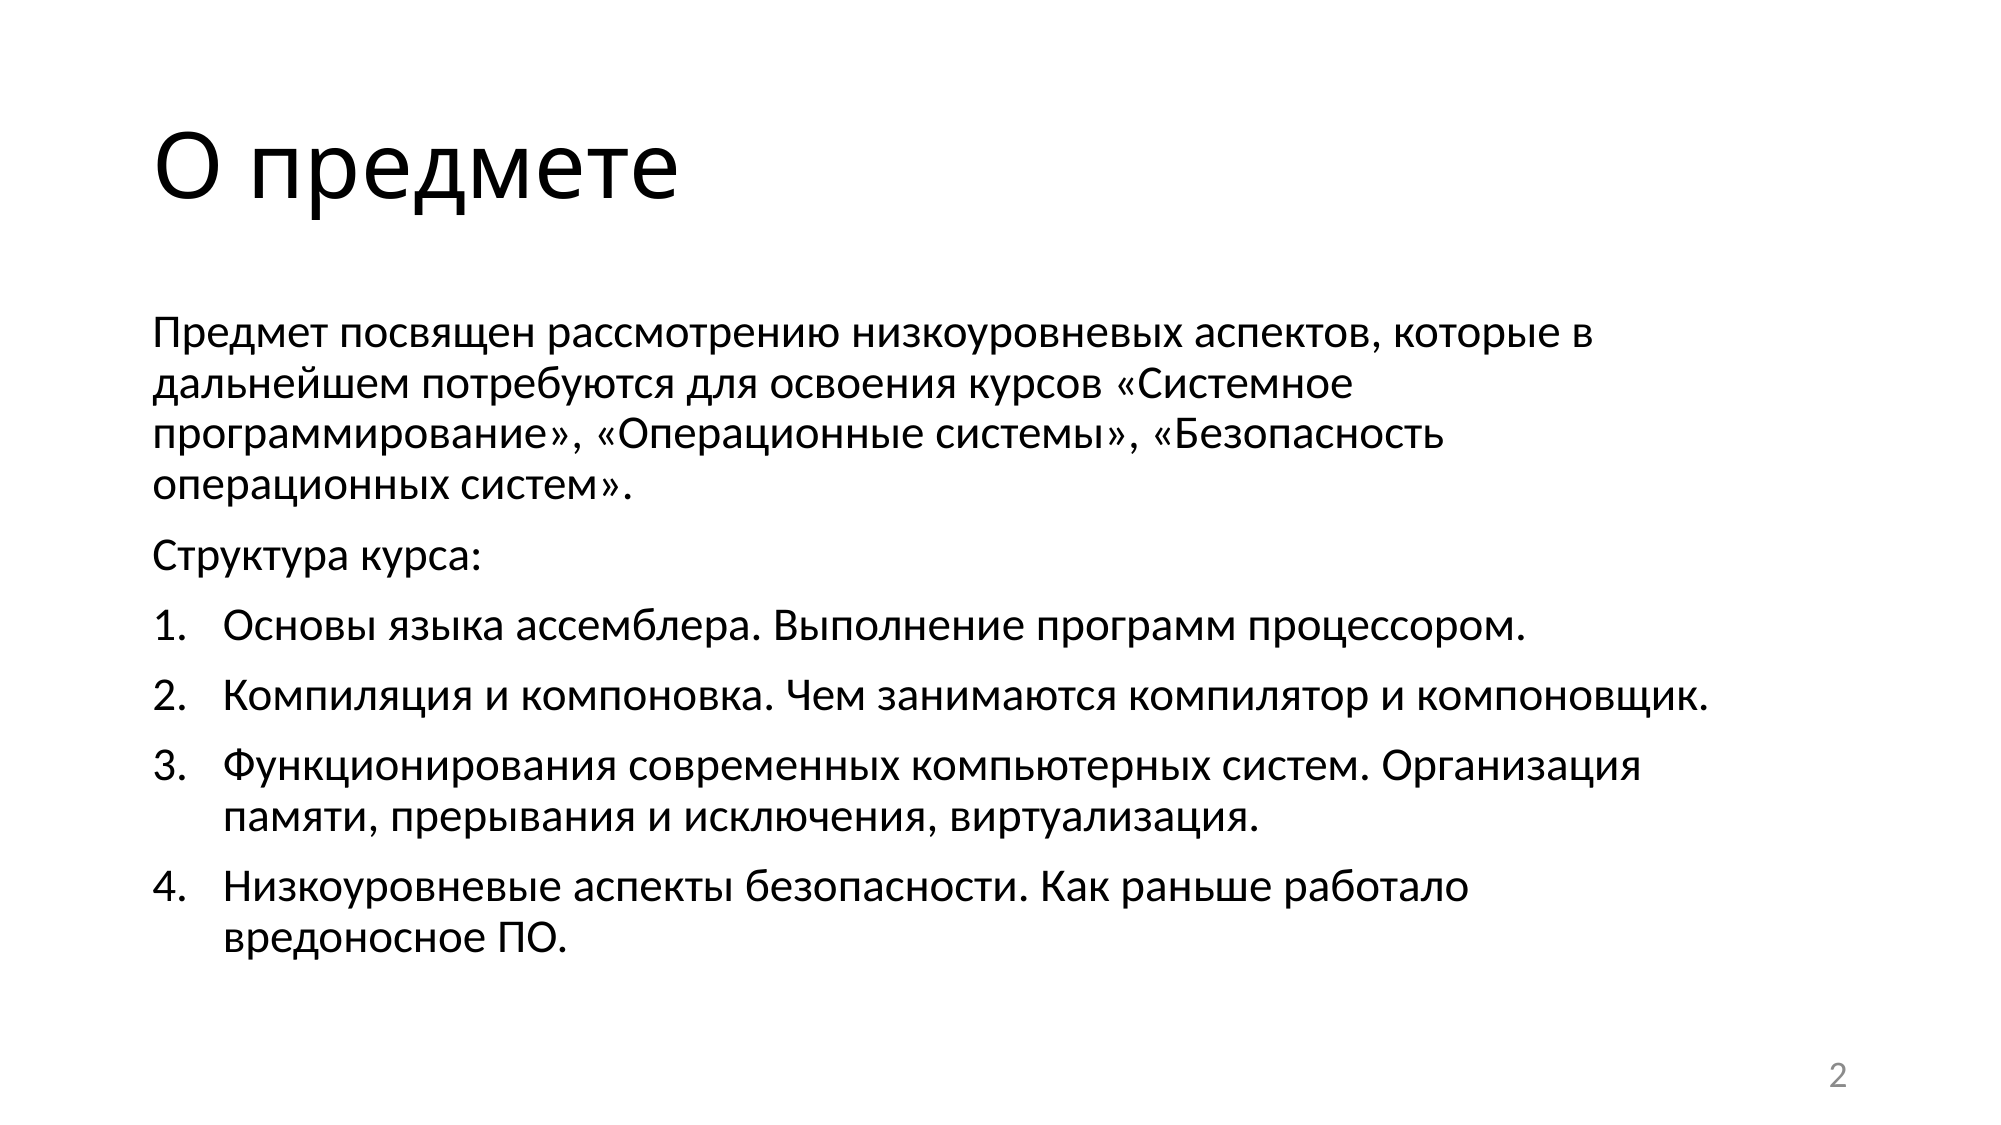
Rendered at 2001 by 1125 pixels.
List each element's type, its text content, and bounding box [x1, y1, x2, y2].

slide_number 2 [1412, 1042, 1863, 1103]
list Предмет посвящен рассмотрению низкоуровневых аспектов, которые в дальнейшем потребуются для освоения курсов «Системное программирование», «Операционные системы», «Безопасность операционных систем». Структура курса: Основы языка ассемблера. Выполнение программ процессором. Компиляция и компоновка. Чем занимаются компилятор и компоновщик. Функционирования современных компьютерных систем. Организация памяти, прерывания и исключения, виртуализация. Низкоуровневые аспекты безопасности. Как раньше работало вредоносное ПО. [137, 299, 1756, 1014]
title О предмете [137, 59, 1863, 278]
